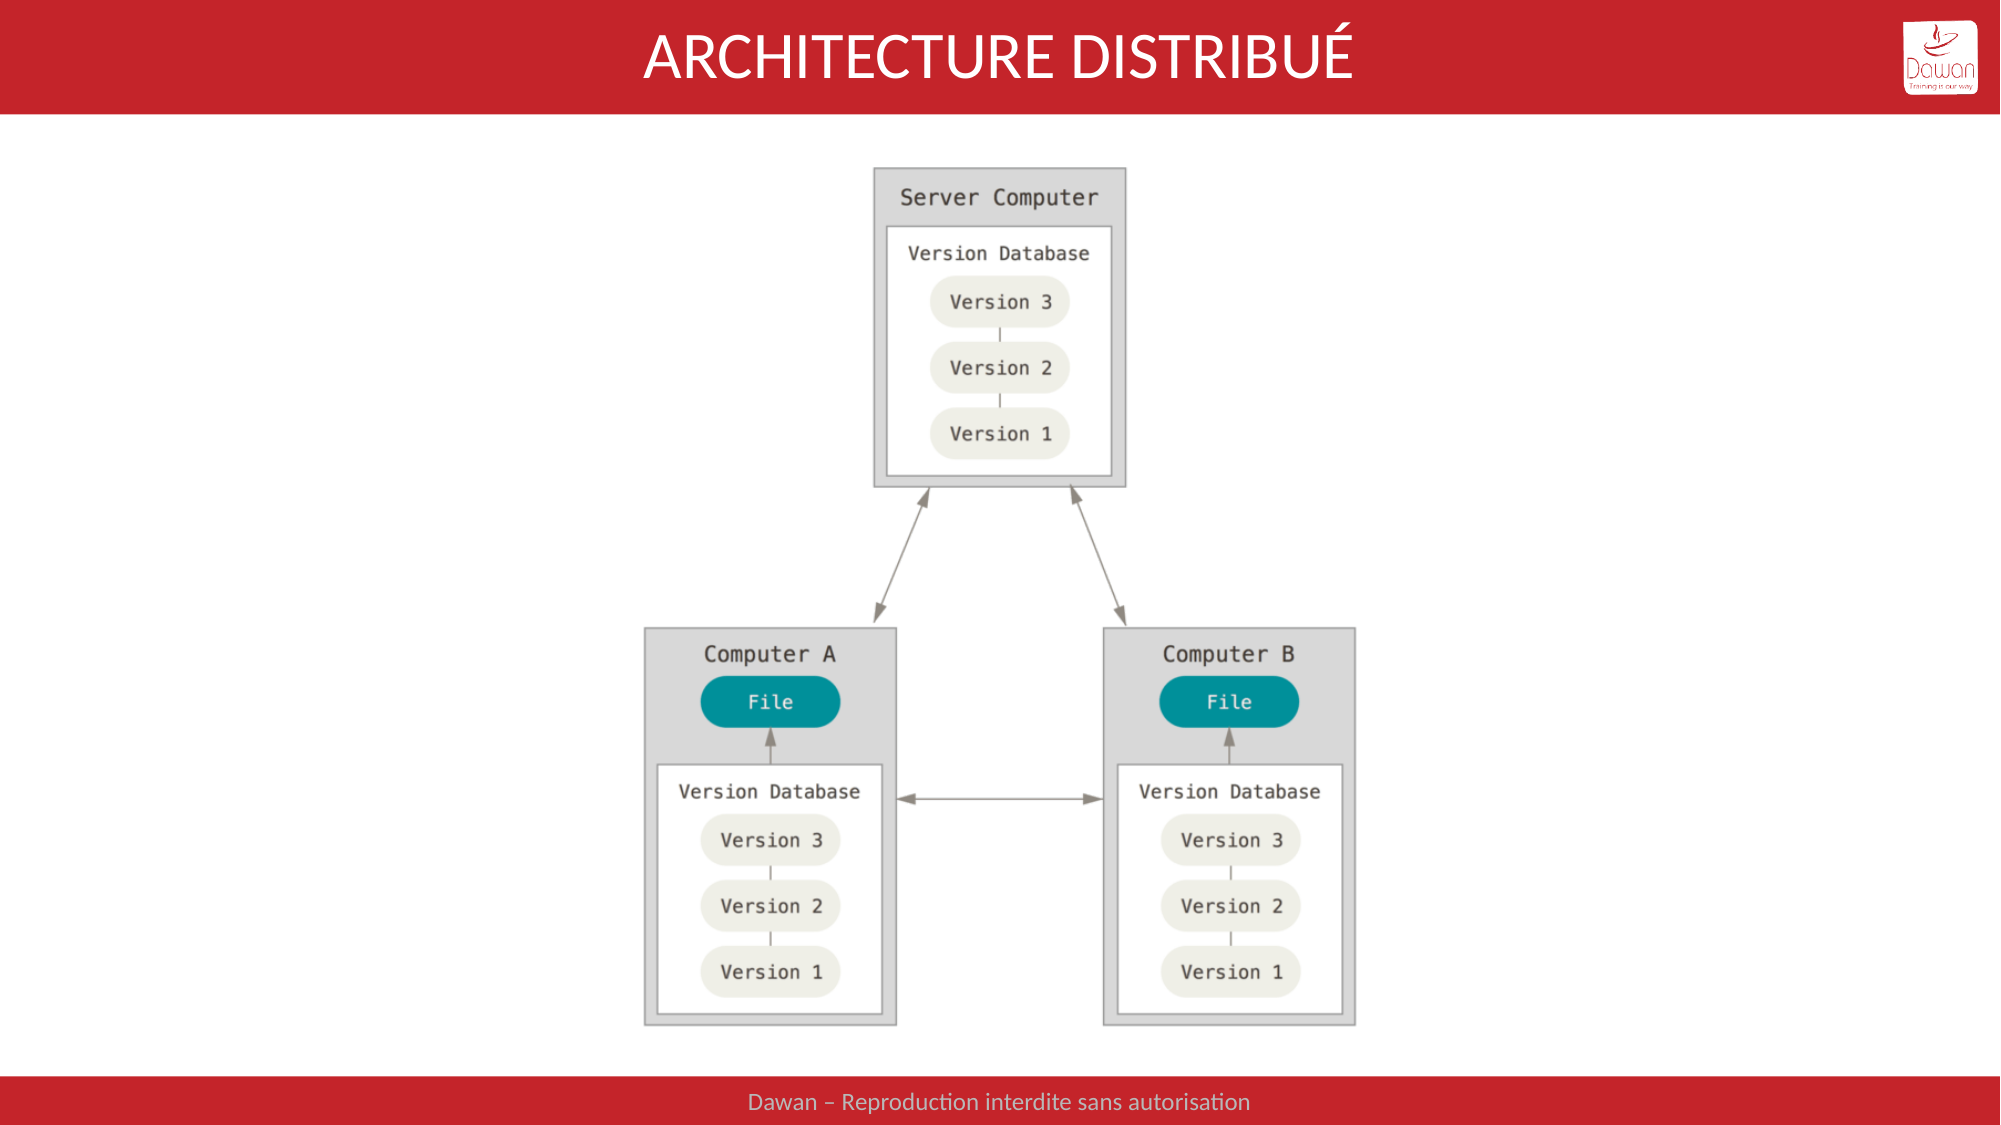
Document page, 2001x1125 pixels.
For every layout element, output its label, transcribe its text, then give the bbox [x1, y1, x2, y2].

picture [1971, 20, 1978, 95]
title Architecture distribué [29, 0, 1971, 115]
footer Dawan – Reproduction interdite sans autorisation [662, 1080, 1338, 1121]
picture [630, 155, 1370, 1040]
